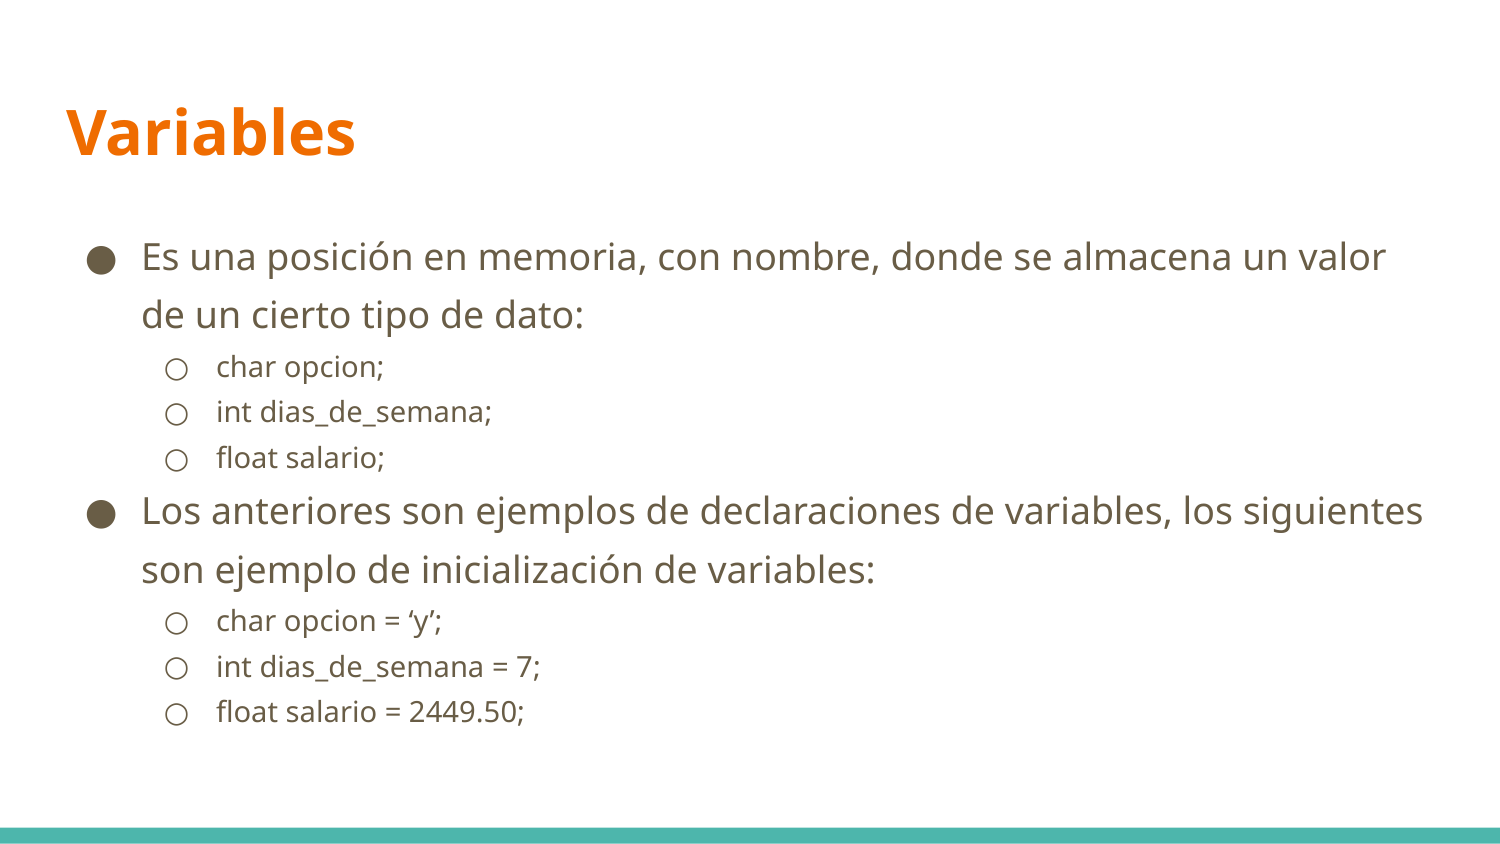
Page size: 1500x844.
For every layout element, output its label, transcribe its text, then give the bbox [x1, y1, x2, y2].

title Variables [51, 72, 1449, 189]
list Es una posición en memoria, con nombre, donde se almacena un valor de un cierto tipo de dato: char opcion; int dias_de_semana; float salario; Los anteriores son ejemplos de declaraciones de variables, los siguientes son ejemplo de inicialización de variables: char opcion = ‘y’; int dias_de_semana = 7; float salario = 2449.50; [51, 207, 1449, 750]
